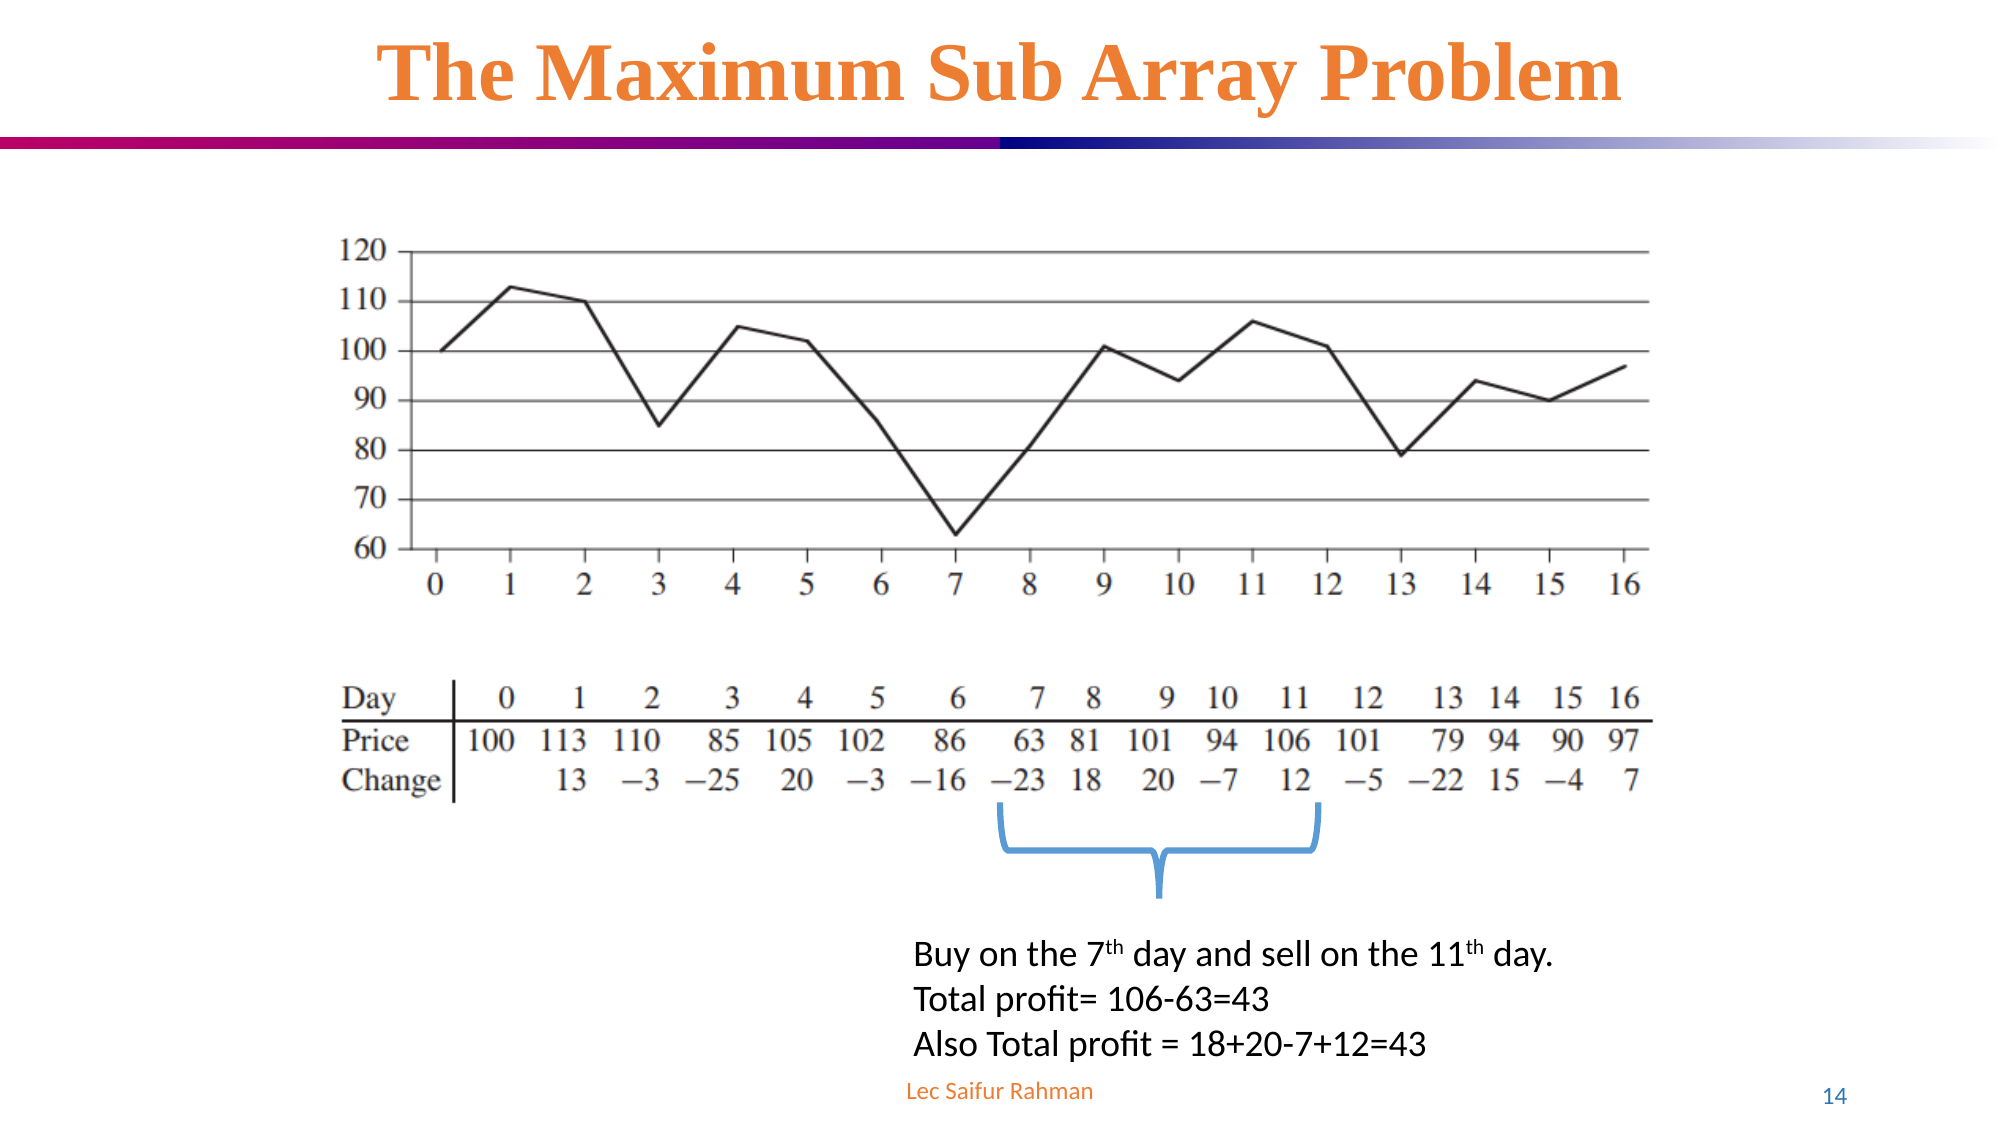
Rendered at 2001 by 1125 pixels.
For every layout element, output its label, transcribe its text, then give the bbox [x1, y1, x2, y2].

slide_number 14 [1412, 1065, 1863, 1125]
text_box Buy on the 7th day and sell on the 11th day. Total profit= 106-63=43 Also Total profit = 18+20-7+12=43 [898, 921, 1582, 1072]
picture [328, 225, 1672, 819]
title The Maximum Sub Array Problem [137, 24, 1863, 124]
footer Lec Saifur Rahman [604, 1059, 1396, 1120]
text_box [1001, 827, 1318, 899]
